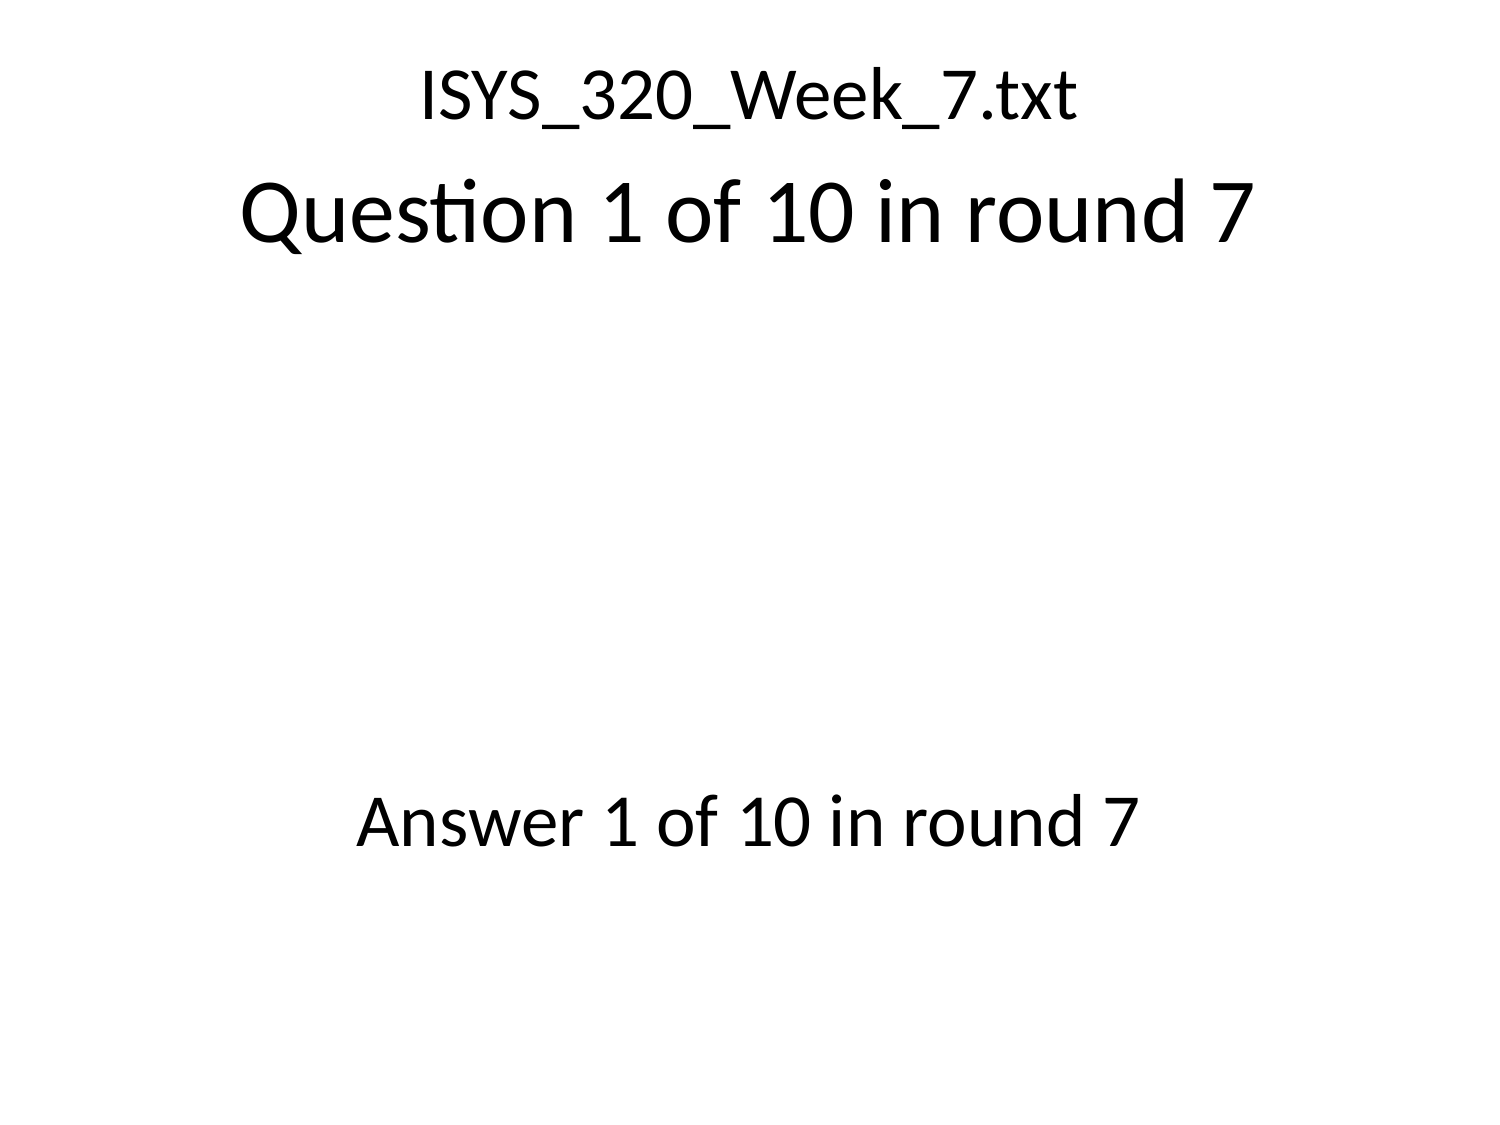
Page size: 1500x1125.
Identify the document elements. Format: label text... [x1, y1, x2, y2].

text_box Answer 1 of 10 in round 7 [35, 764, 1463, 921]
text_box ISYS_320_Week_7.txt [35, 37, 1463, 143]
text_box Question 1 of 10 in round 7 [35, 143, 1463, 764]
